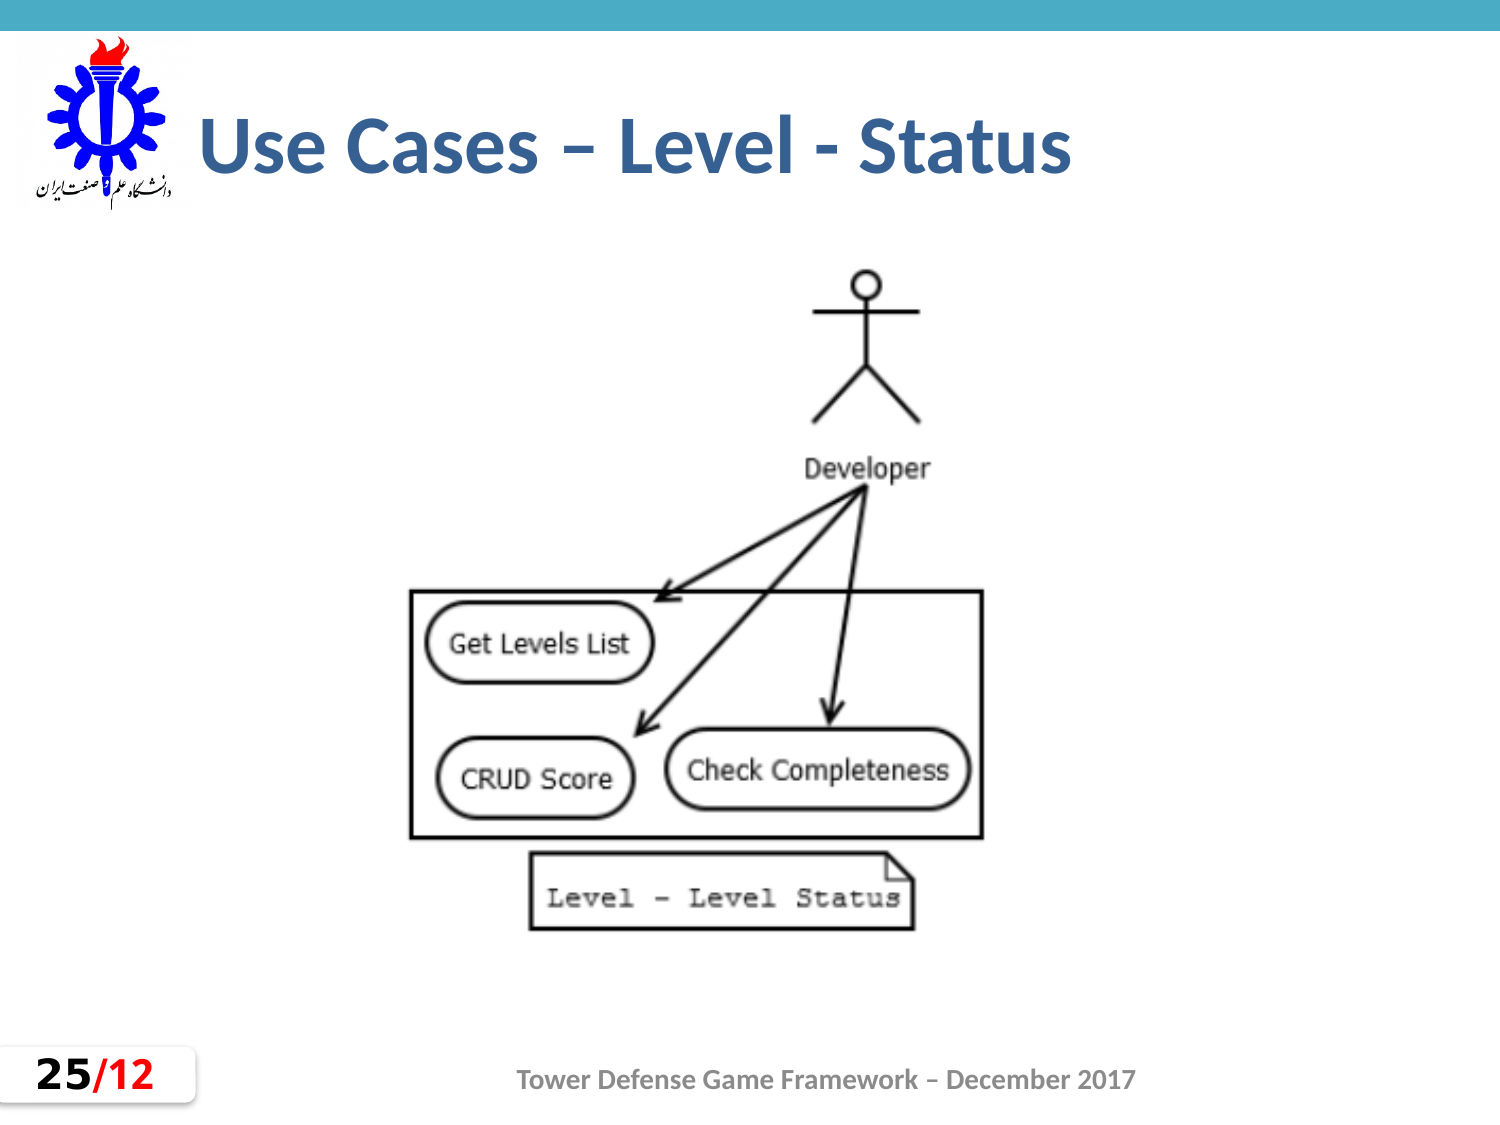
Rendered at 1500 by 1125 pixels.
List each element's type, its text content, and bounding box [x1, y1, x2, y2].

picture [17, 33, 199, 214]
picture [395, 255, 1011, 959]
list Use Cases – Level - Status [183, 54, 1425, 227]
footer Tower Defense Game Framework – December 2017 [194, 1047, 1459, 1108]
